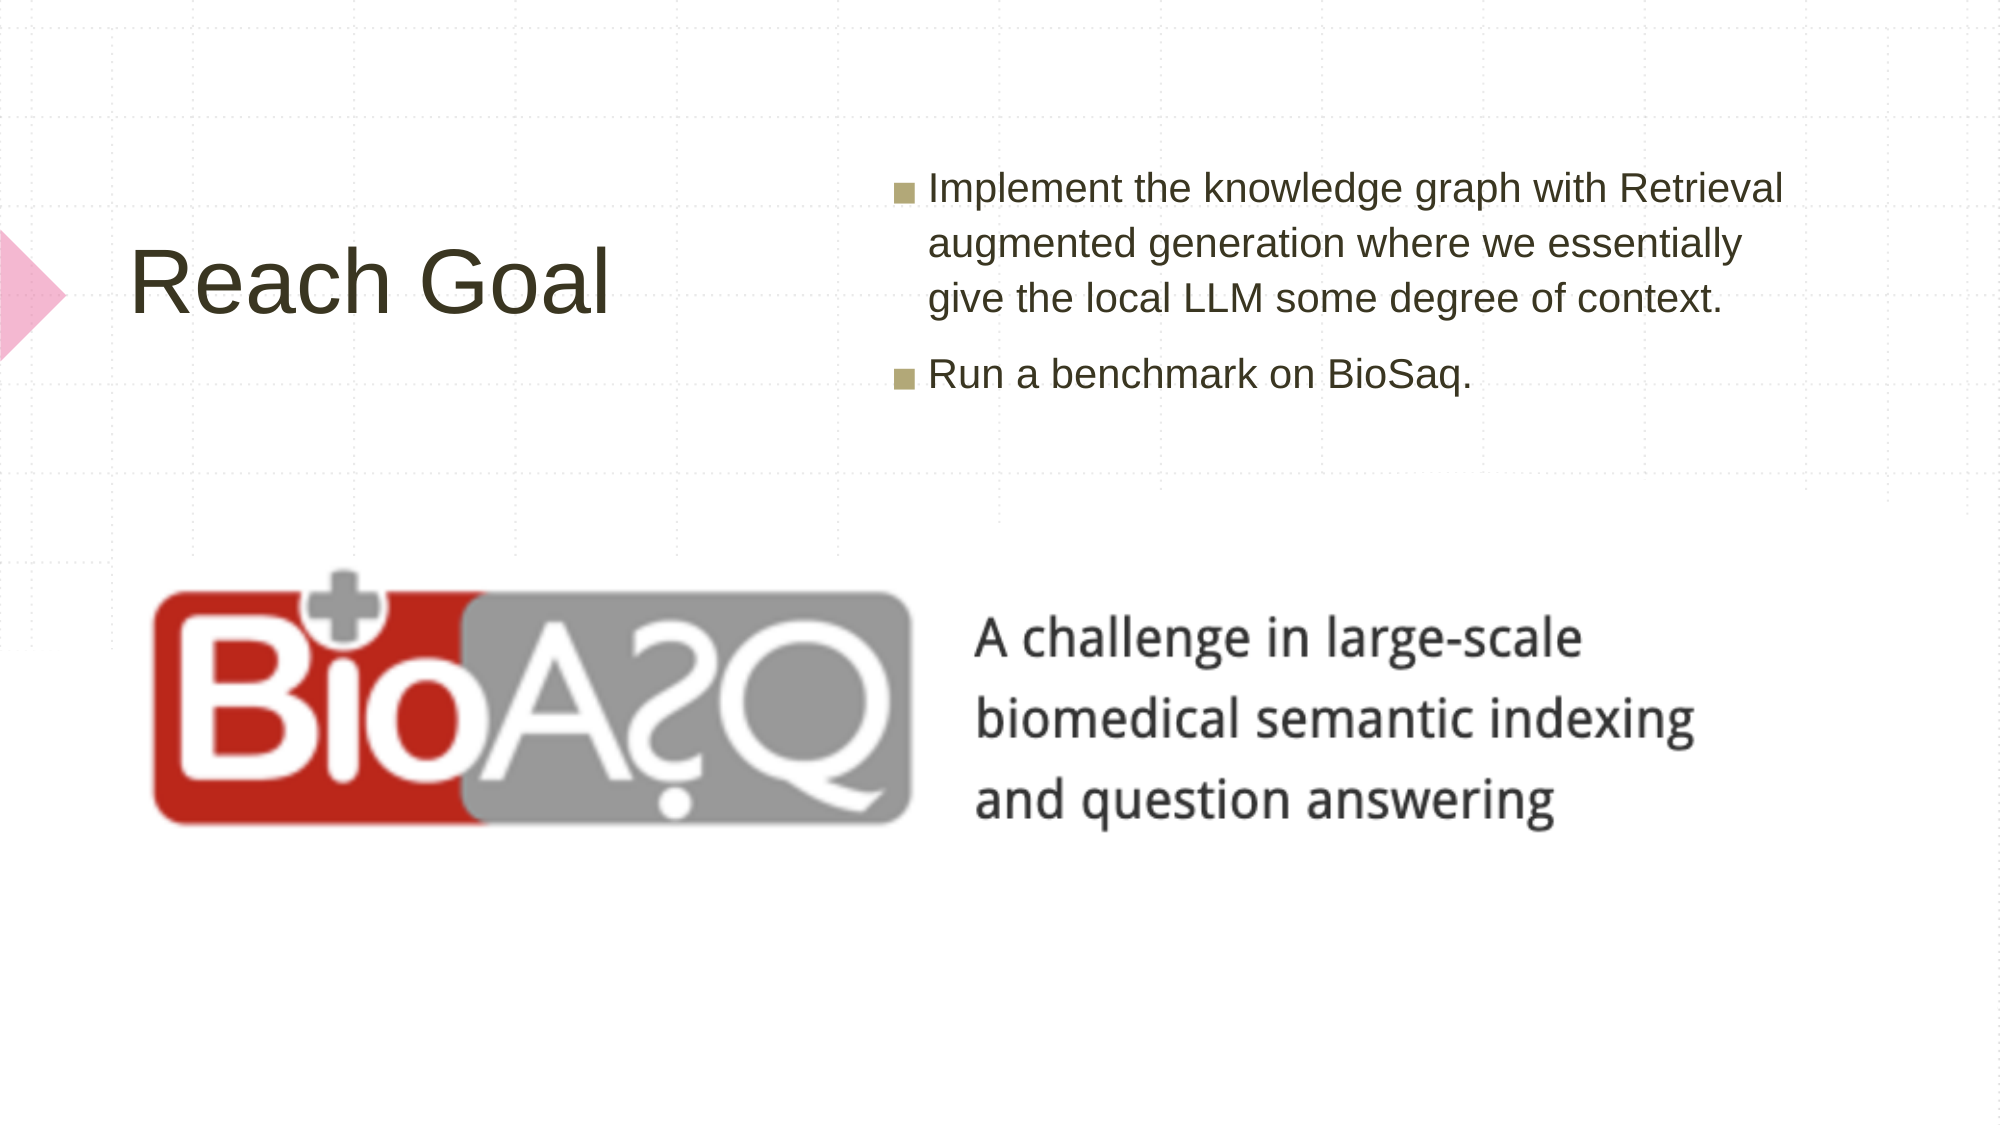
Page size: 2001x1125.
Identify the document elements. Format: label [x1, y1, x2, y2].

text_box [0, 0, 2000, 1125]
picture [113, 557, 1811, 923]
